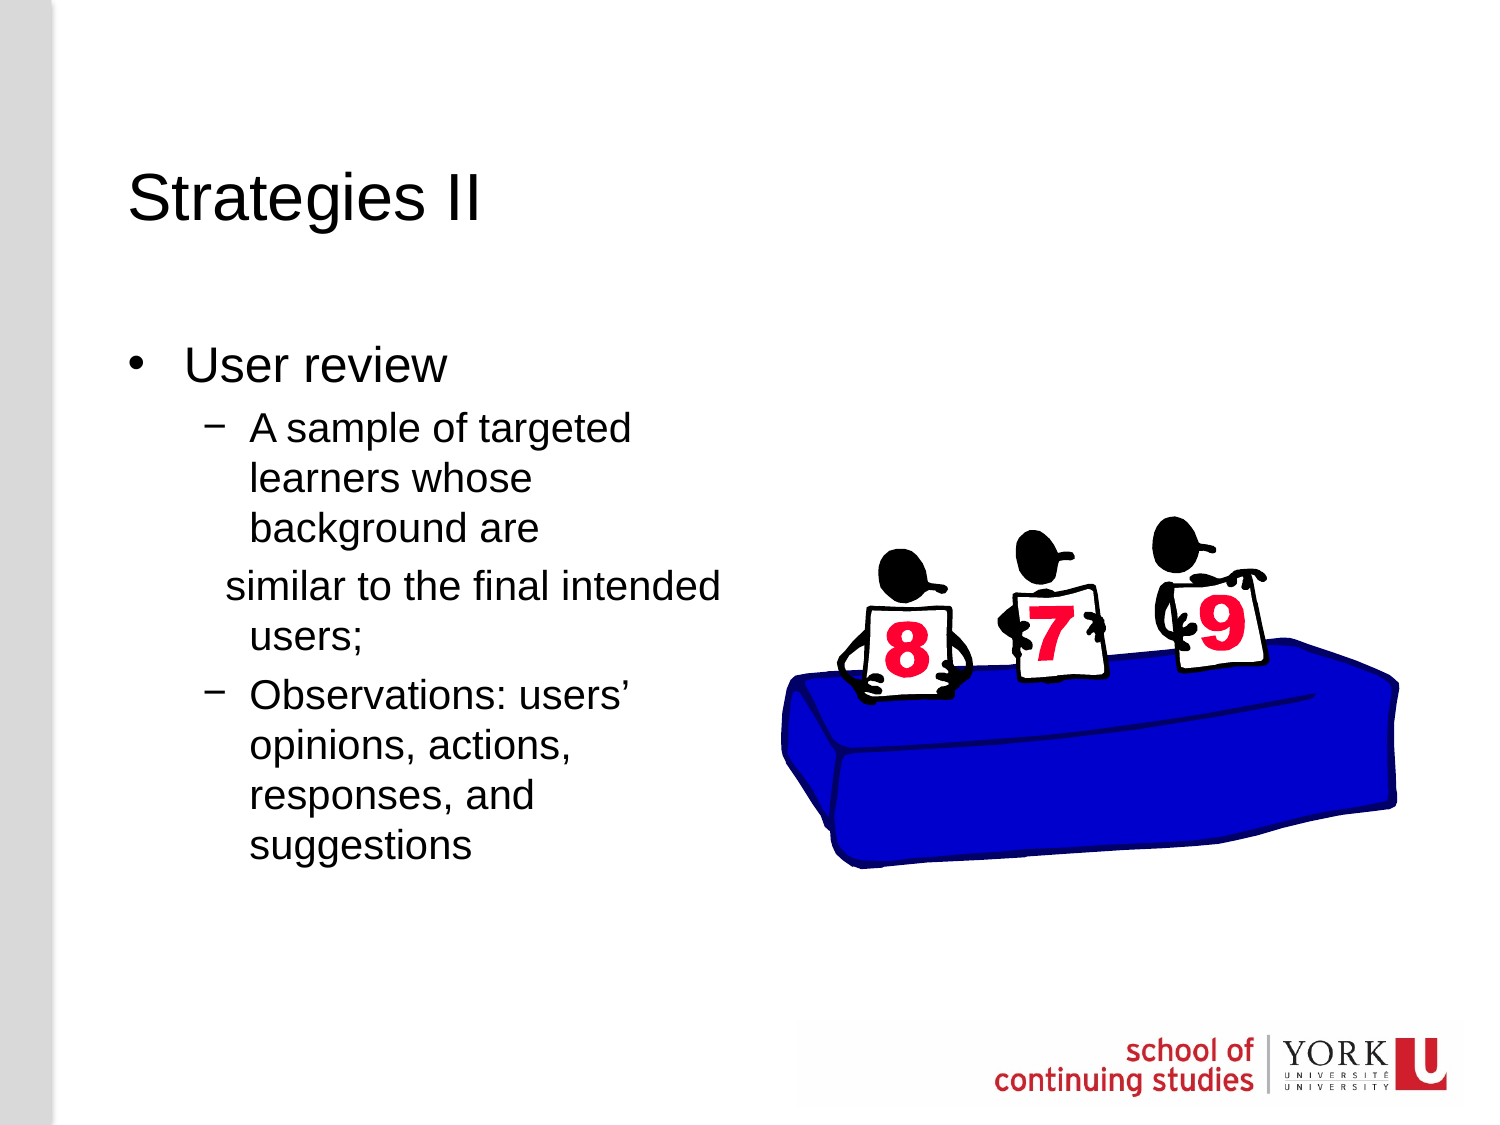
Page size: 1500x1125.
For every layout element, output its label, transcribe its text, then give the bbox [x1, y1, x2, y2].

picture [797, 1020, 1464, 1107]
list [780, 516, 1400, 870]
list User review A sample of targeted learners whose background are similar to the final intended users; Observations: users’ opinions, actions, responses, and suggestions [112, 324, 738, 1000]
title Strategies II [112, 99, 1388, 288]
